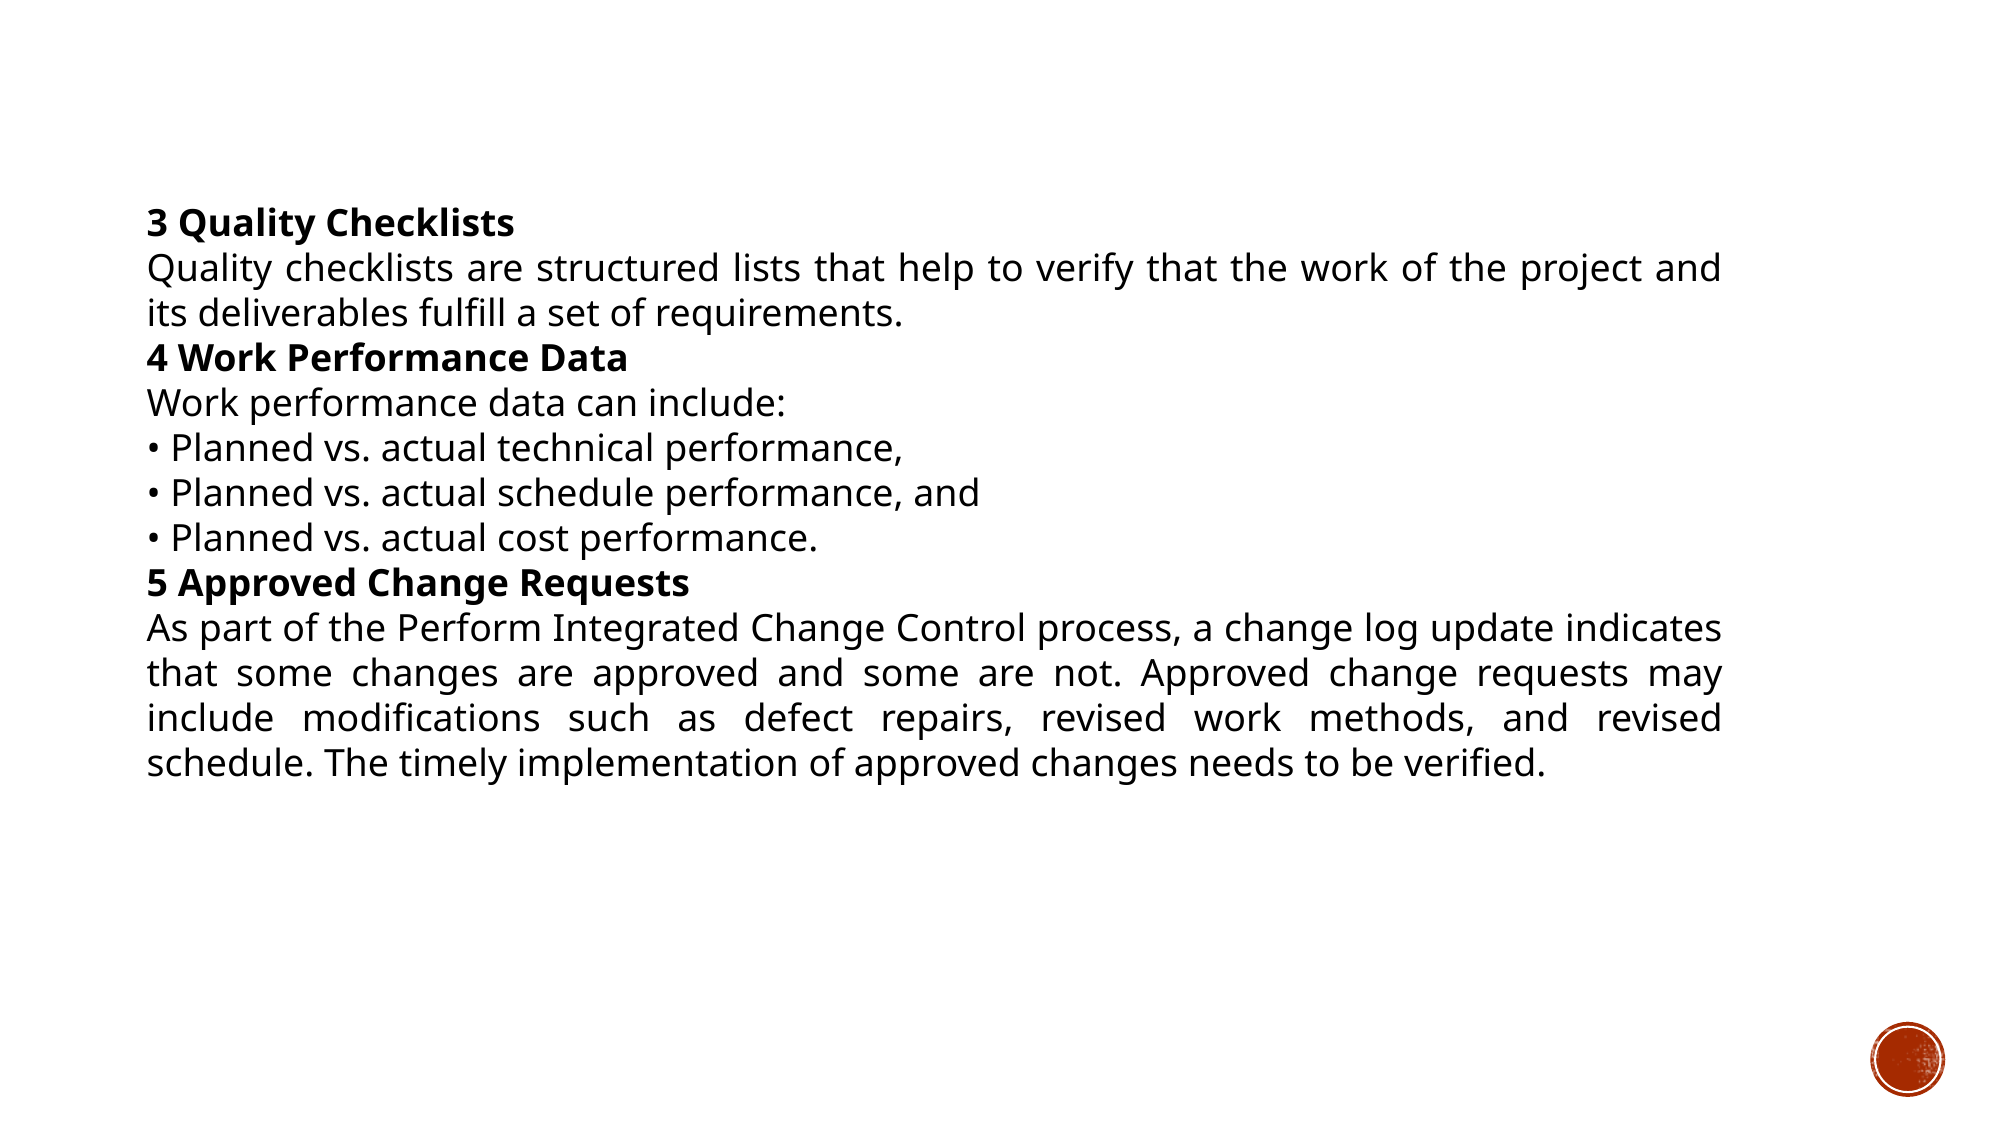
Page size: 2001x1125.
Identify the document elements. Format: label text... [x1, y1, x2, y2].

text_box 3 Quality Checklists Quality checklists are structured lists that help to verify that the work of the project and its deliverables fulfill a set of requirements. 4 Work Performance Data Work performance data can include: • Planned vs. actual technical performance, • Planned vs. actual schedule performance, and • Planned vs. actual cost performance. 5 Approved Change Requests As part of the Perform Integrated Change Control process, a change log update indicates that some changes are approved and some are not. Approved change requests may include modifications such as defect repairs, revised work methods, and revised schedule. The timely implementation of approved changes needs to be verified. [131, 191, 1739, 792]
